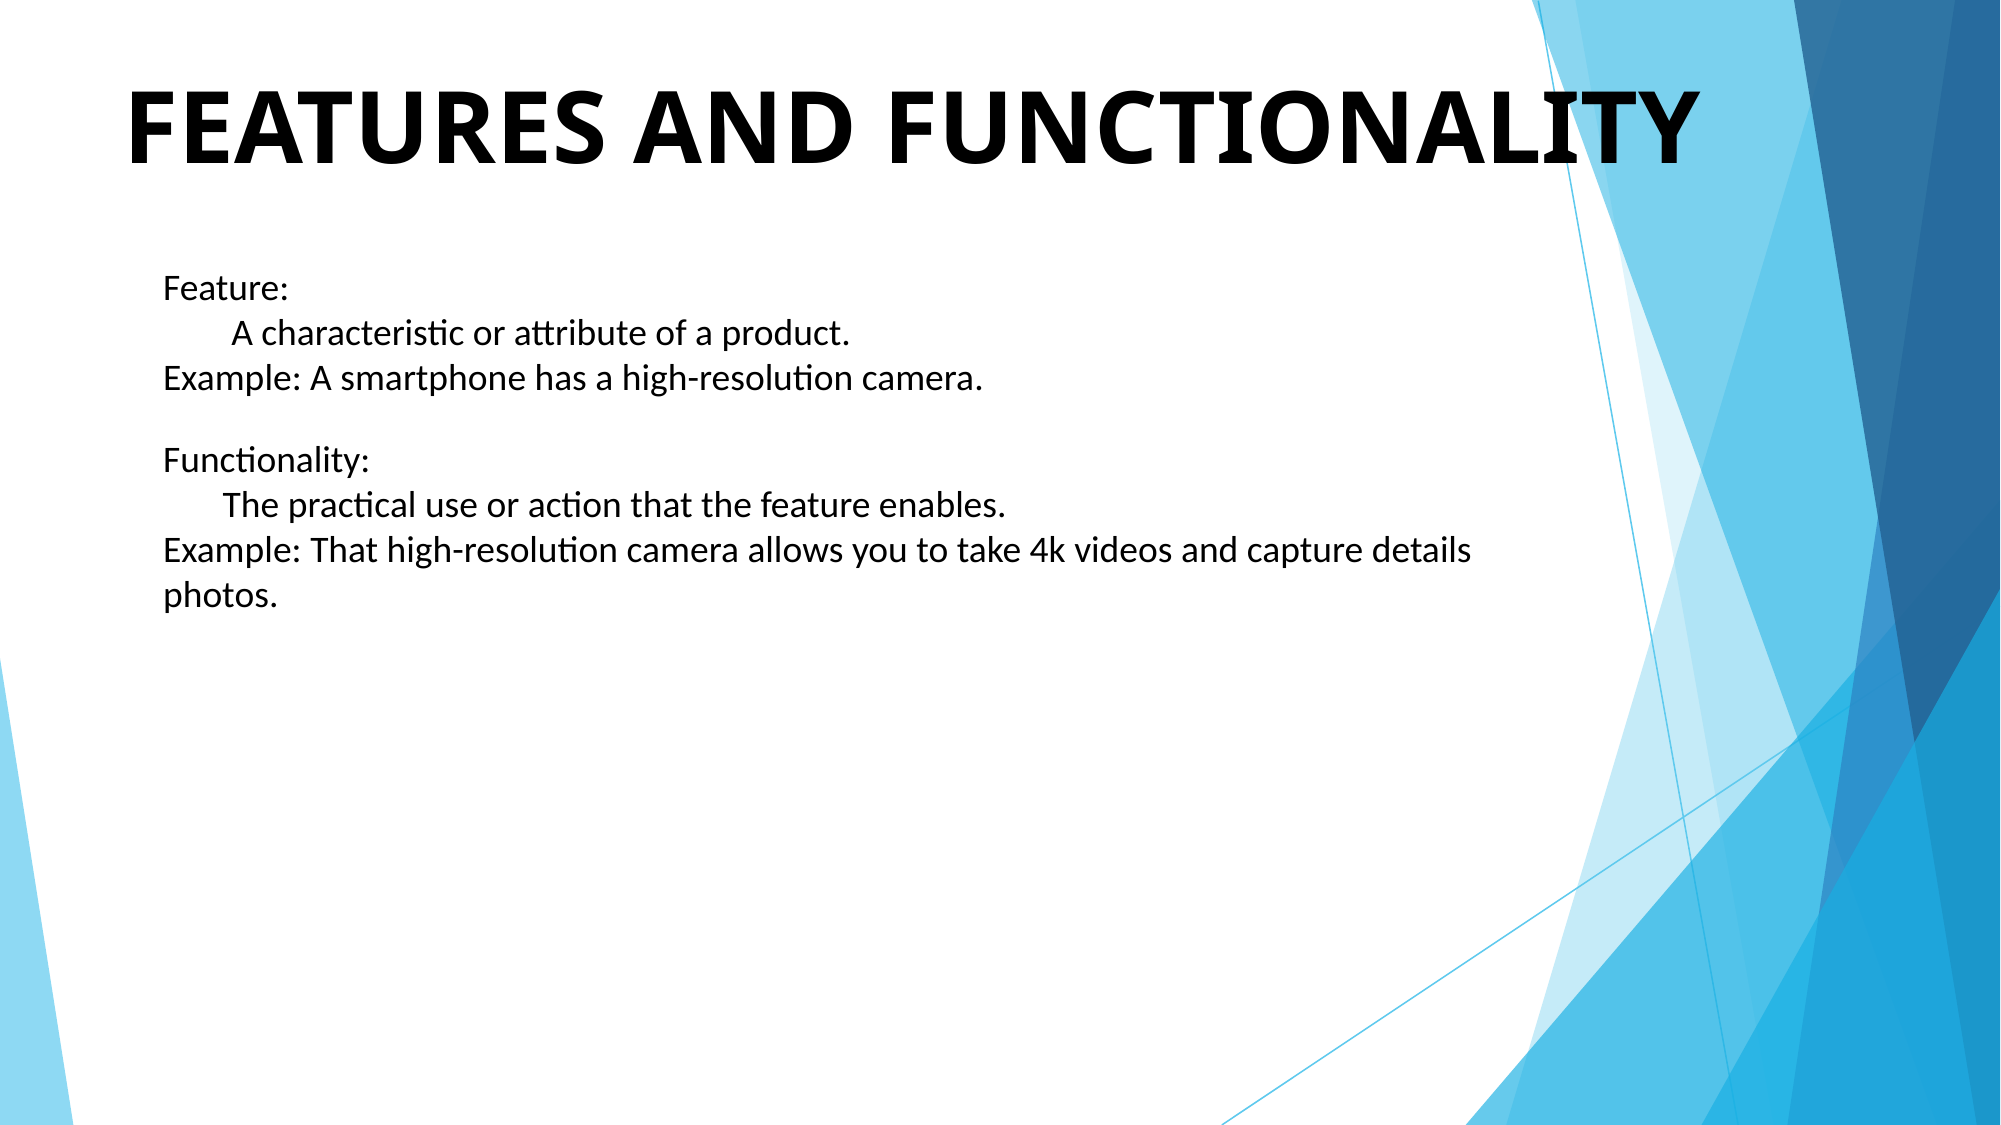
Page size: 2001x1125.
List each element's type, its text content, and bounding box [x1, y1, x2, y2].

title FEATURES AND FUNCTIONALITY [123, 63, 1877, 188]
text_box Functionality: The practical use or action that the feature enables. Example: That high-resolution camera allows you to take 4k videos and capture details photos. [148, 427, 1612, 668]
text_box Feature: A characteristic or attribute of a product. Example: A smartphone has a high-resolution camera. [148, 255, 1246, 405]
